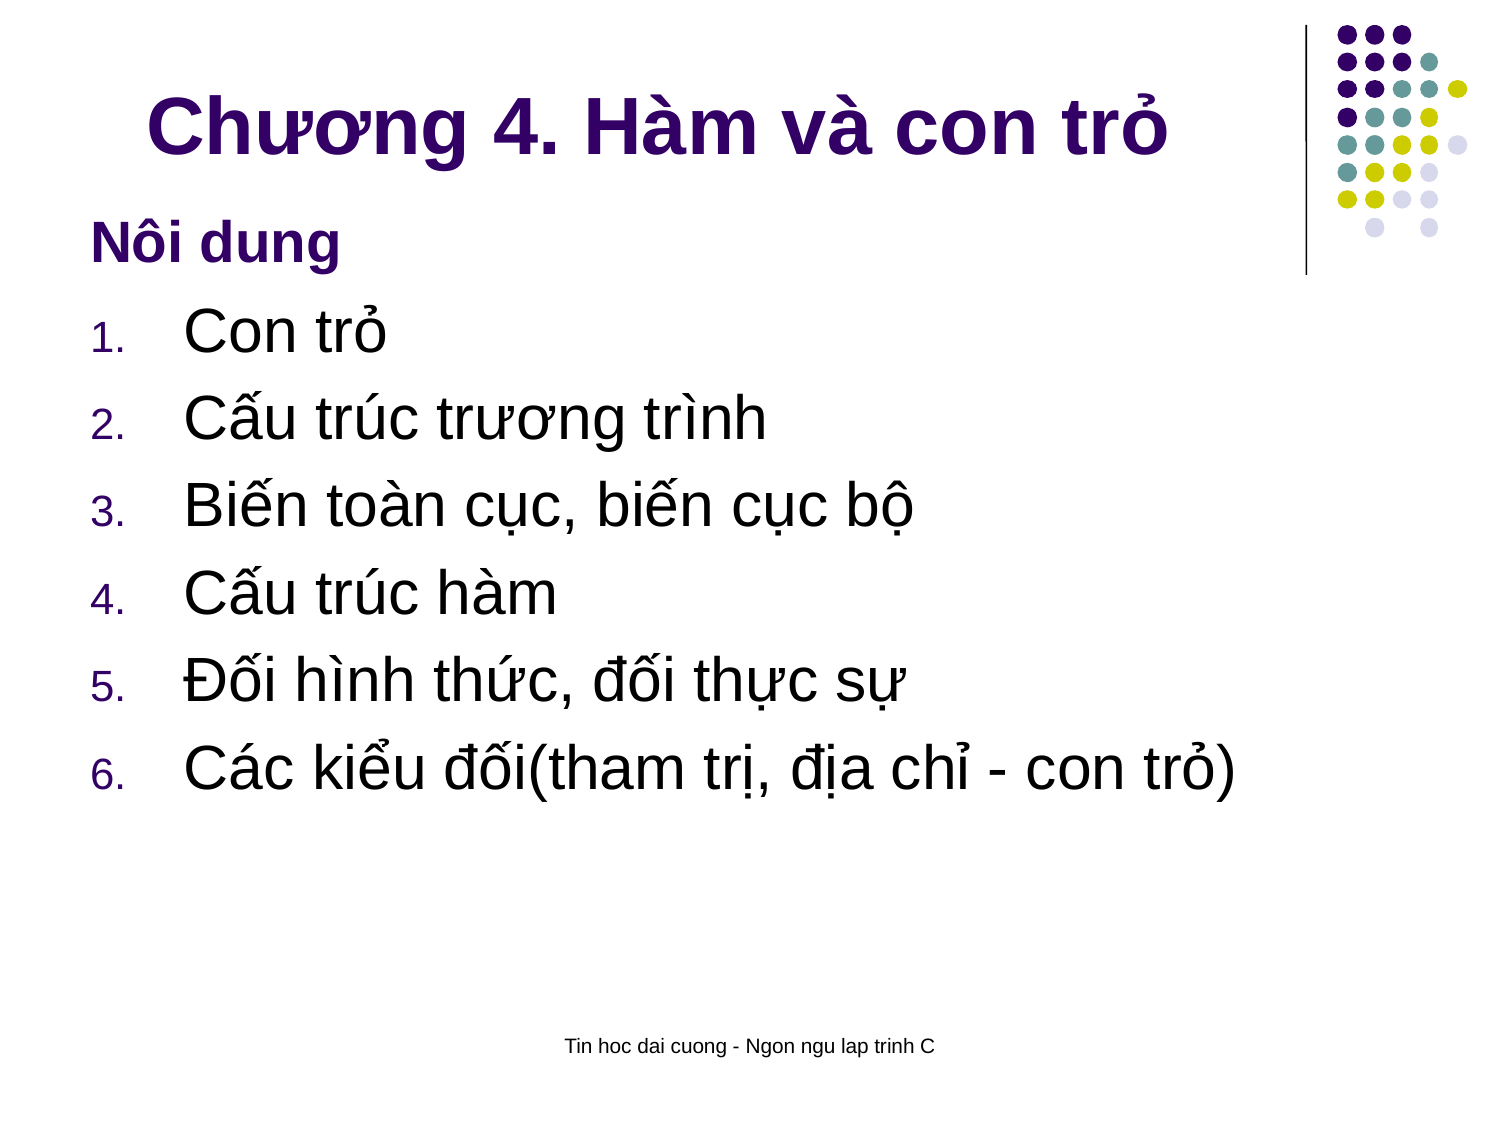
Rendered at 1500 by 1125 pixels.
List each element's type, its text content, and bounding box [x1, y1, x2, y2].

footer Tin hoc dai cuong - Ngon ngu lap trinh C [512, 1024, 988, 1101]
title Nôi dung [75, 199, 1313, 282]
text_box Chương 4. Hàm và con trỏ [131, 53, 1369, 179]
list Con trỏ Cấu trúc trương trình Biến toàn cục, biến cục bộ Cấu trúc hàm Đối hình thức, đối thực sự Các kiểu đối(tham trị, địa chỉ - con trỏ) [75, 282, 1425, 1006]
